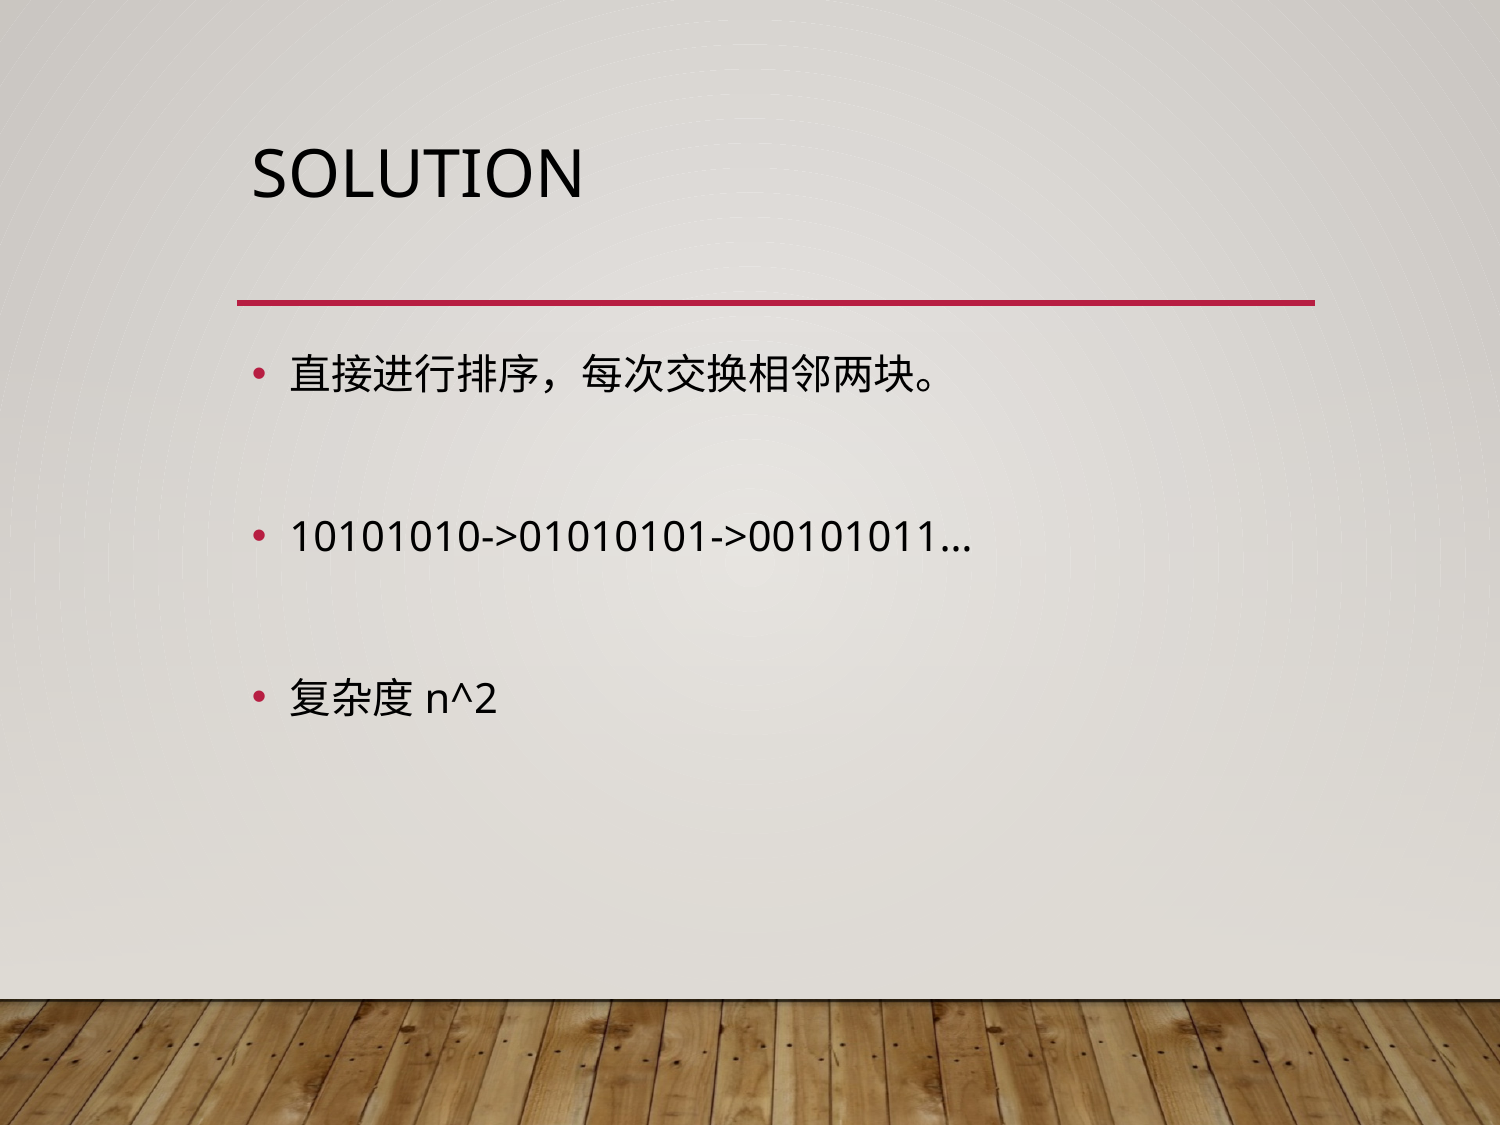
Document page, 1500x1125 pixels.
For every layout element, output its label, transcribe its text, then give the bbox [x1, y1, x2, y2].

list 直接进行排序，每次交换相邻两块。 10101010->01010101->00101011… 复杂度n^2 [236, 330, 1315, 897]
picture [0, 999, 1500, 1125]
title Solution [236, 131, 1315, 305]
